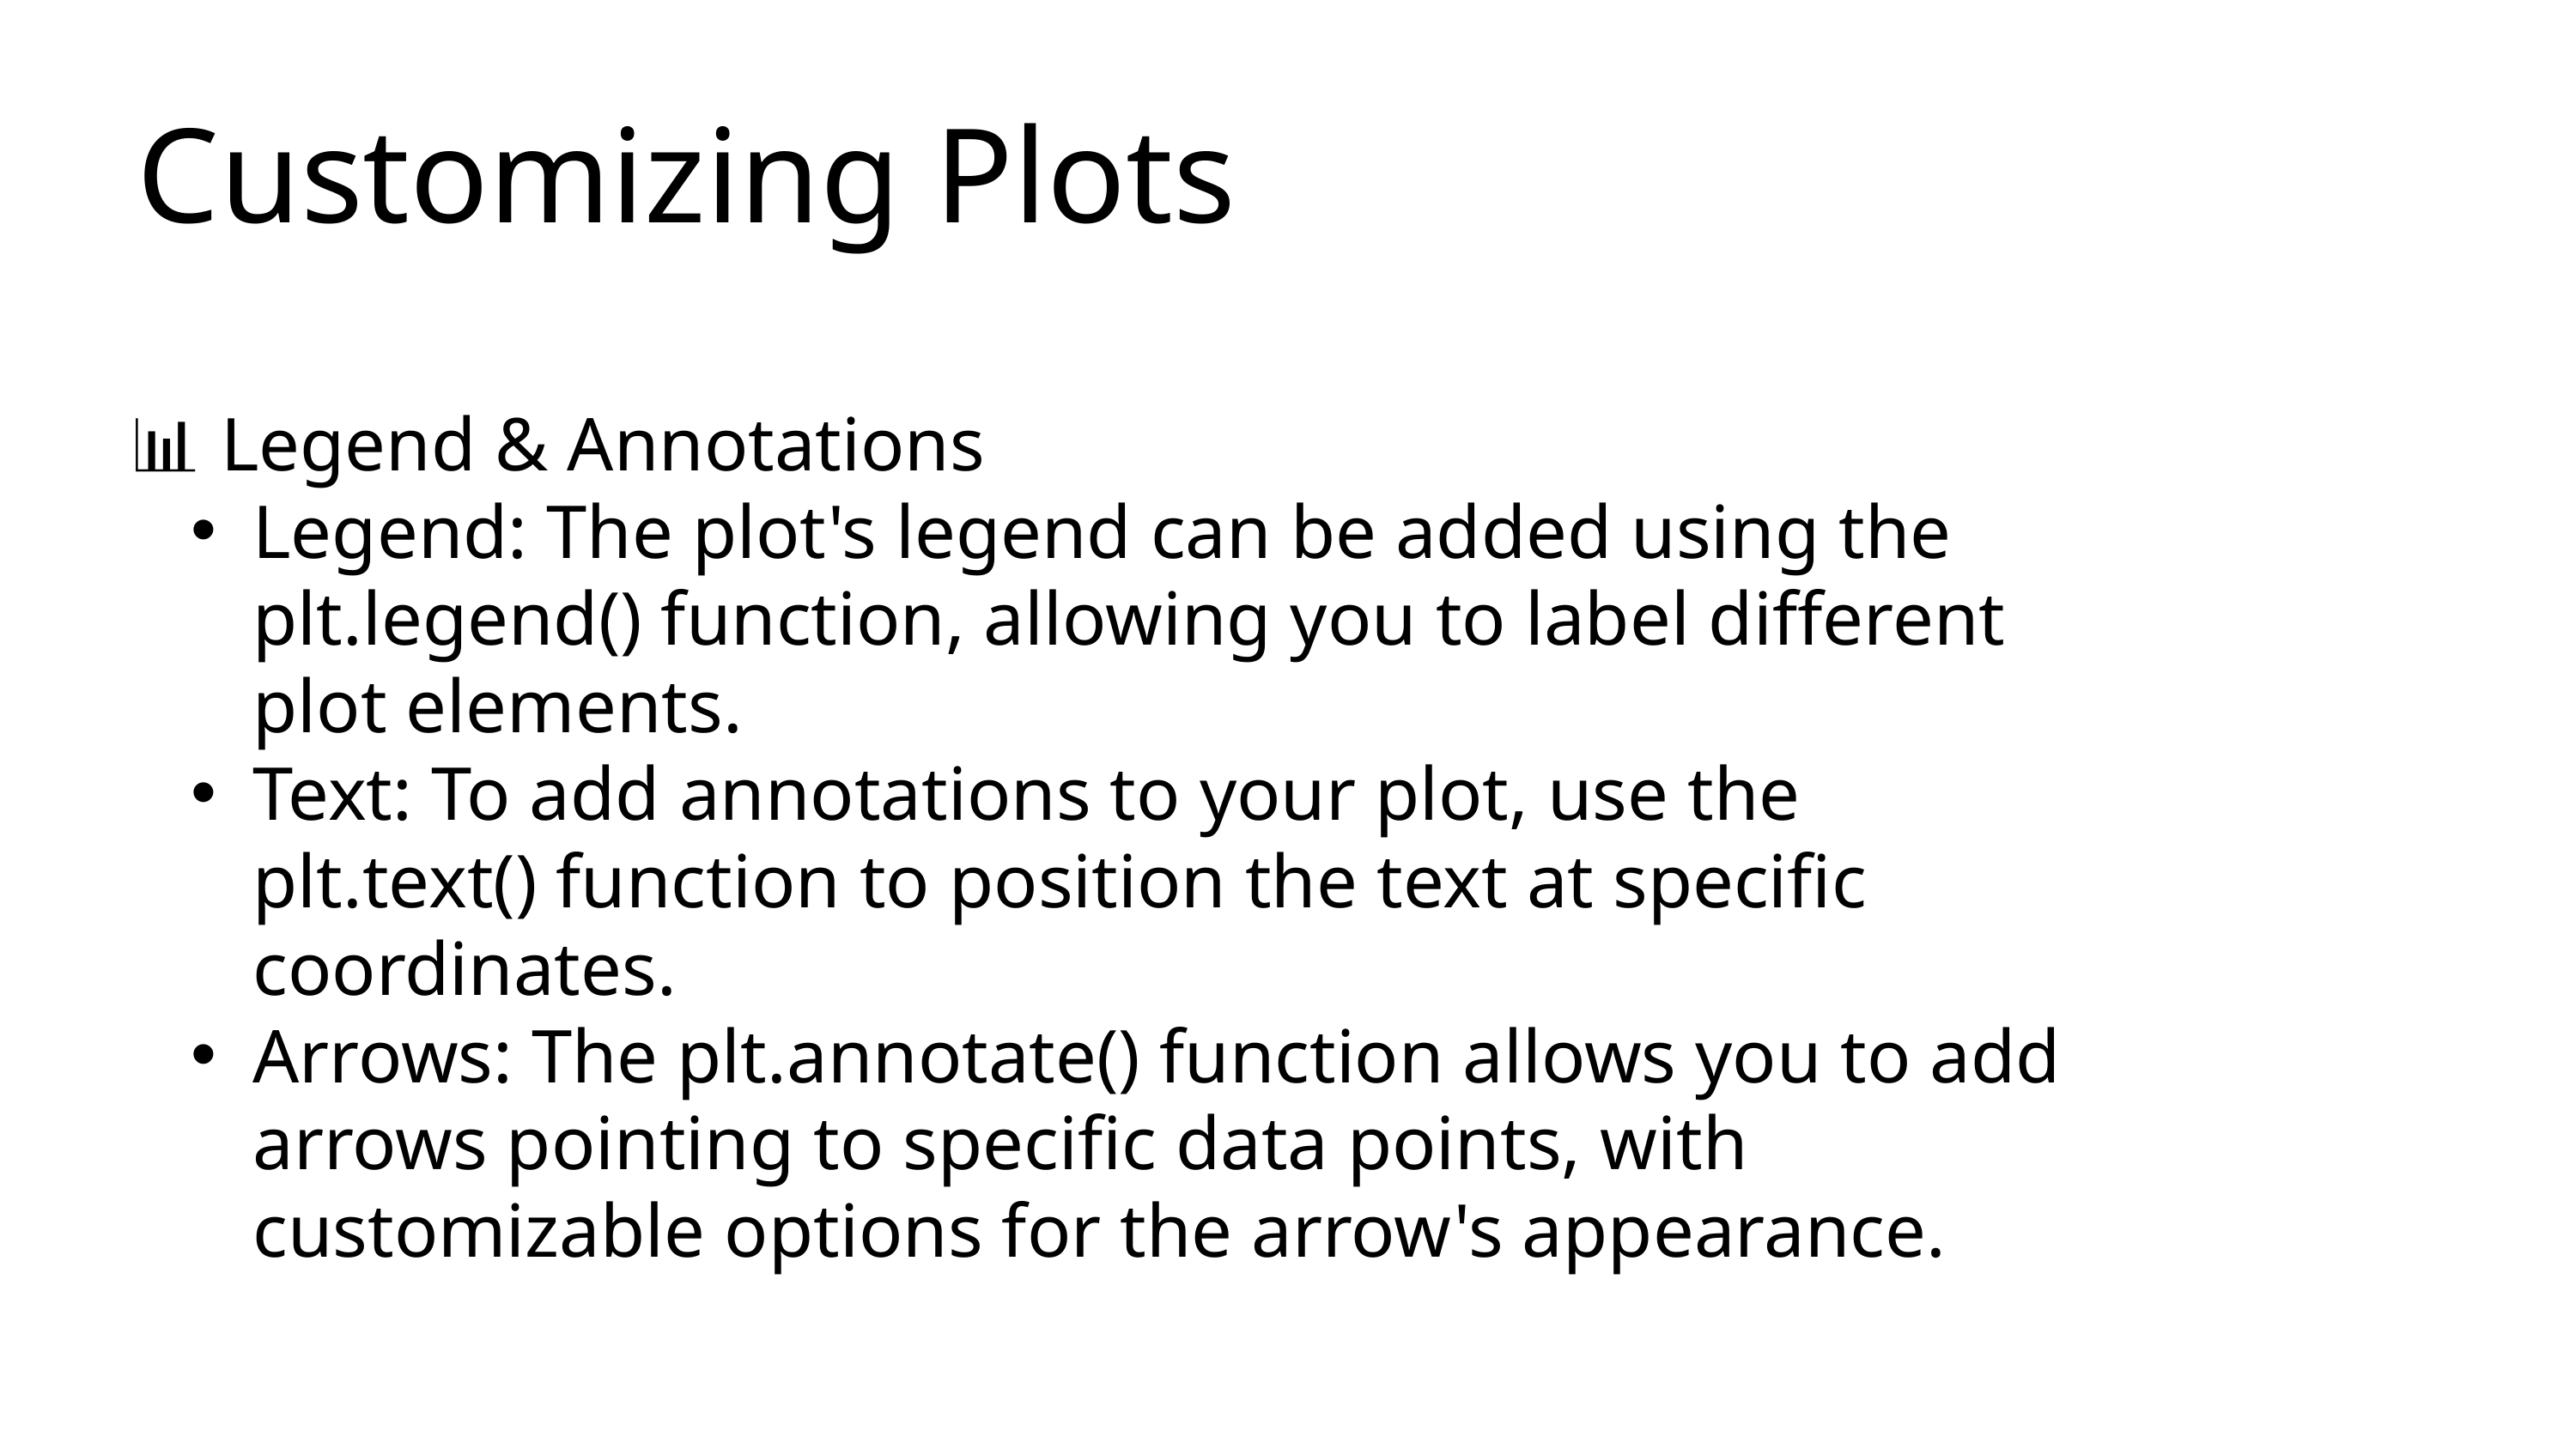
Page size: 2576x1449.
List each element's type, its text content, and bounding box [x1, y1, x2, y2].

text_box Customizing Plots [104, 92, 1269, 249]
text_box 📊 Legend & Annotations Legend: The plot's legend can be added using the plt.legend() function, allowing you to label different plot elements. Text: To add annotations to your plot, use the plt.text() function to position the text at specific coordinates. Arrows: The plt.annotate() function allows you to add arrows pointing to specific data points, with customizable options for the arrow's appearance. [129, 397, 2084, 1272]
